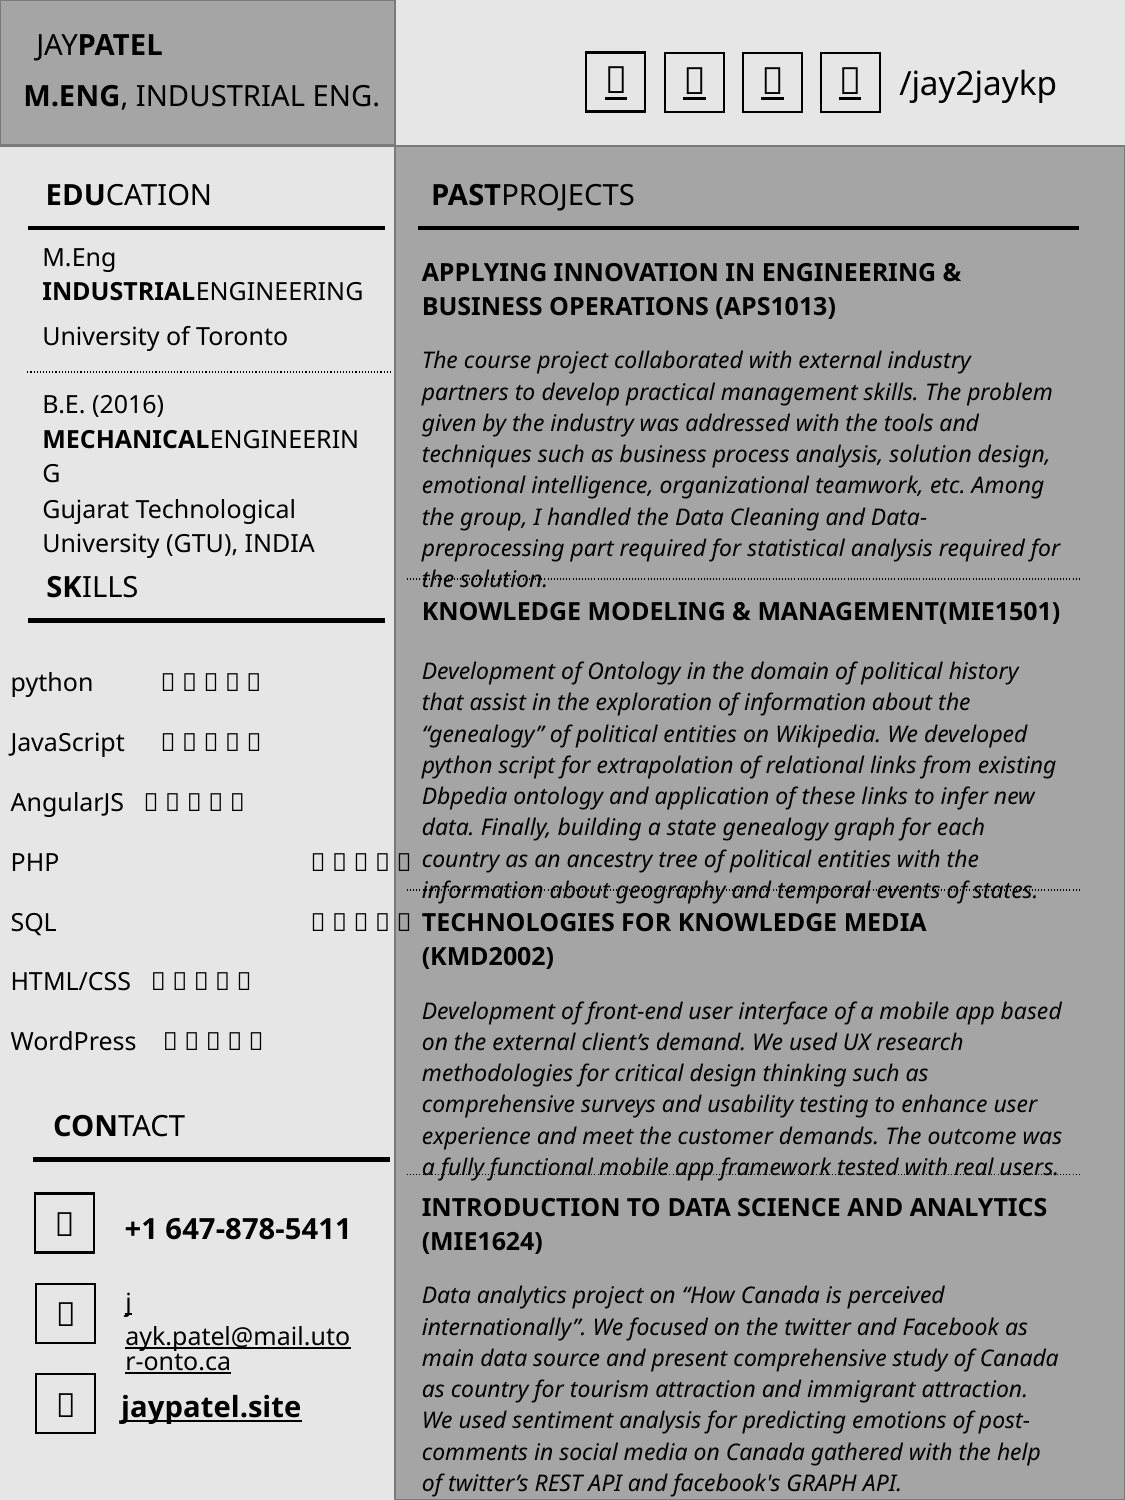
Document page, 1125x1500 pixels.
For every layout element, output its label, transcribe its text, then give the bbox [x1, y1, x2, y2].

table_cell INTRODUCTION TO DATA SCIENCE AND ANALYTICS (MIE1624) [407, 1175, 1079, 1264]
table_cell TECHNOLOGIES FOR KNOWLEDGE MEDIA (KMD2002) [407, 890, 1079, 980]
table_cell University of Toronto [27, 314, 390, 372]
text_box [27, 168, 385, 229]
table_cell The course project collaborated with external industry partners to develop practical management skills. The problem given by the industry was addressed with the tools and techniques such as business process analysis, solution design, emotional intelligence, organizational teamwork, etc. Among the group, I handled the Data Cleaning and Data-preprocessing part required for statistical analysis required for the solution. [407, 329, 1079, 579]
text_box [32, 1099, 390, 1434]
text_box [27, 561, 395, 1059]
table_cell Data analytics project on “How Canada is perceived internationally”. We focused on the twitter and Facebook as main data source and present comprehensive study of Canada as country for tourism attraction and immigrant attraction. We used sentiment analysis for predicting emotions of post-comments in social media on Canada gathered with the help of twitter’s REST API and facebook's GRAPH API. [407, 1264, 1079, 1487]
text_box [18, 18, 385, 120]
table_header APPLYING INNOVATION IN ENGINEERING & BUSINESS OPERATIONS (APS1013) [407, 240, 1079, 329]
table_cell Development of Ontology in the domain of political history that assist in the exploration of information about the “genealogy” of political entities on Wikipedia. We developed python script for extrapolation of relational links from existing Dbpedia ontology and application of these links to infer new data. Finally, building a state genealogy graph for each country as an ancestry tree of political entities with the information about geography and temporal events of states. [407, 640, 1079, 890]
table_header M.Eng INDUSTRIALENGINEERING [27, 240, 390, 314]
table_cell Development of front-end user interface of a mobile app based on the external client’s demand. We used UX research methodologies for critical design thinking such as comprehensive surveys and usability testing to enhance user experience and meet the customer demands. The outcome was a fully functional mobile app framework tested with real users. [407, 980, 1079, 1175]
table_cell Gujarat Technological University (GTU), INDIA [27, 492, 390, 561]
text_box [0, 0, 396, 147]
text_box [394, 145, 1125, 1500]
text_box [406, 168, 1080, 229]
table_cell KNOWLEDGE MODELING & MANAGEMENT(MIE1501) [407, 579, 1079, 640]
table_cell B.E. (2016) MECHANICALENGINEERING [27, 372, 390, 492]
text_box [586, 52, 1076, 112]
